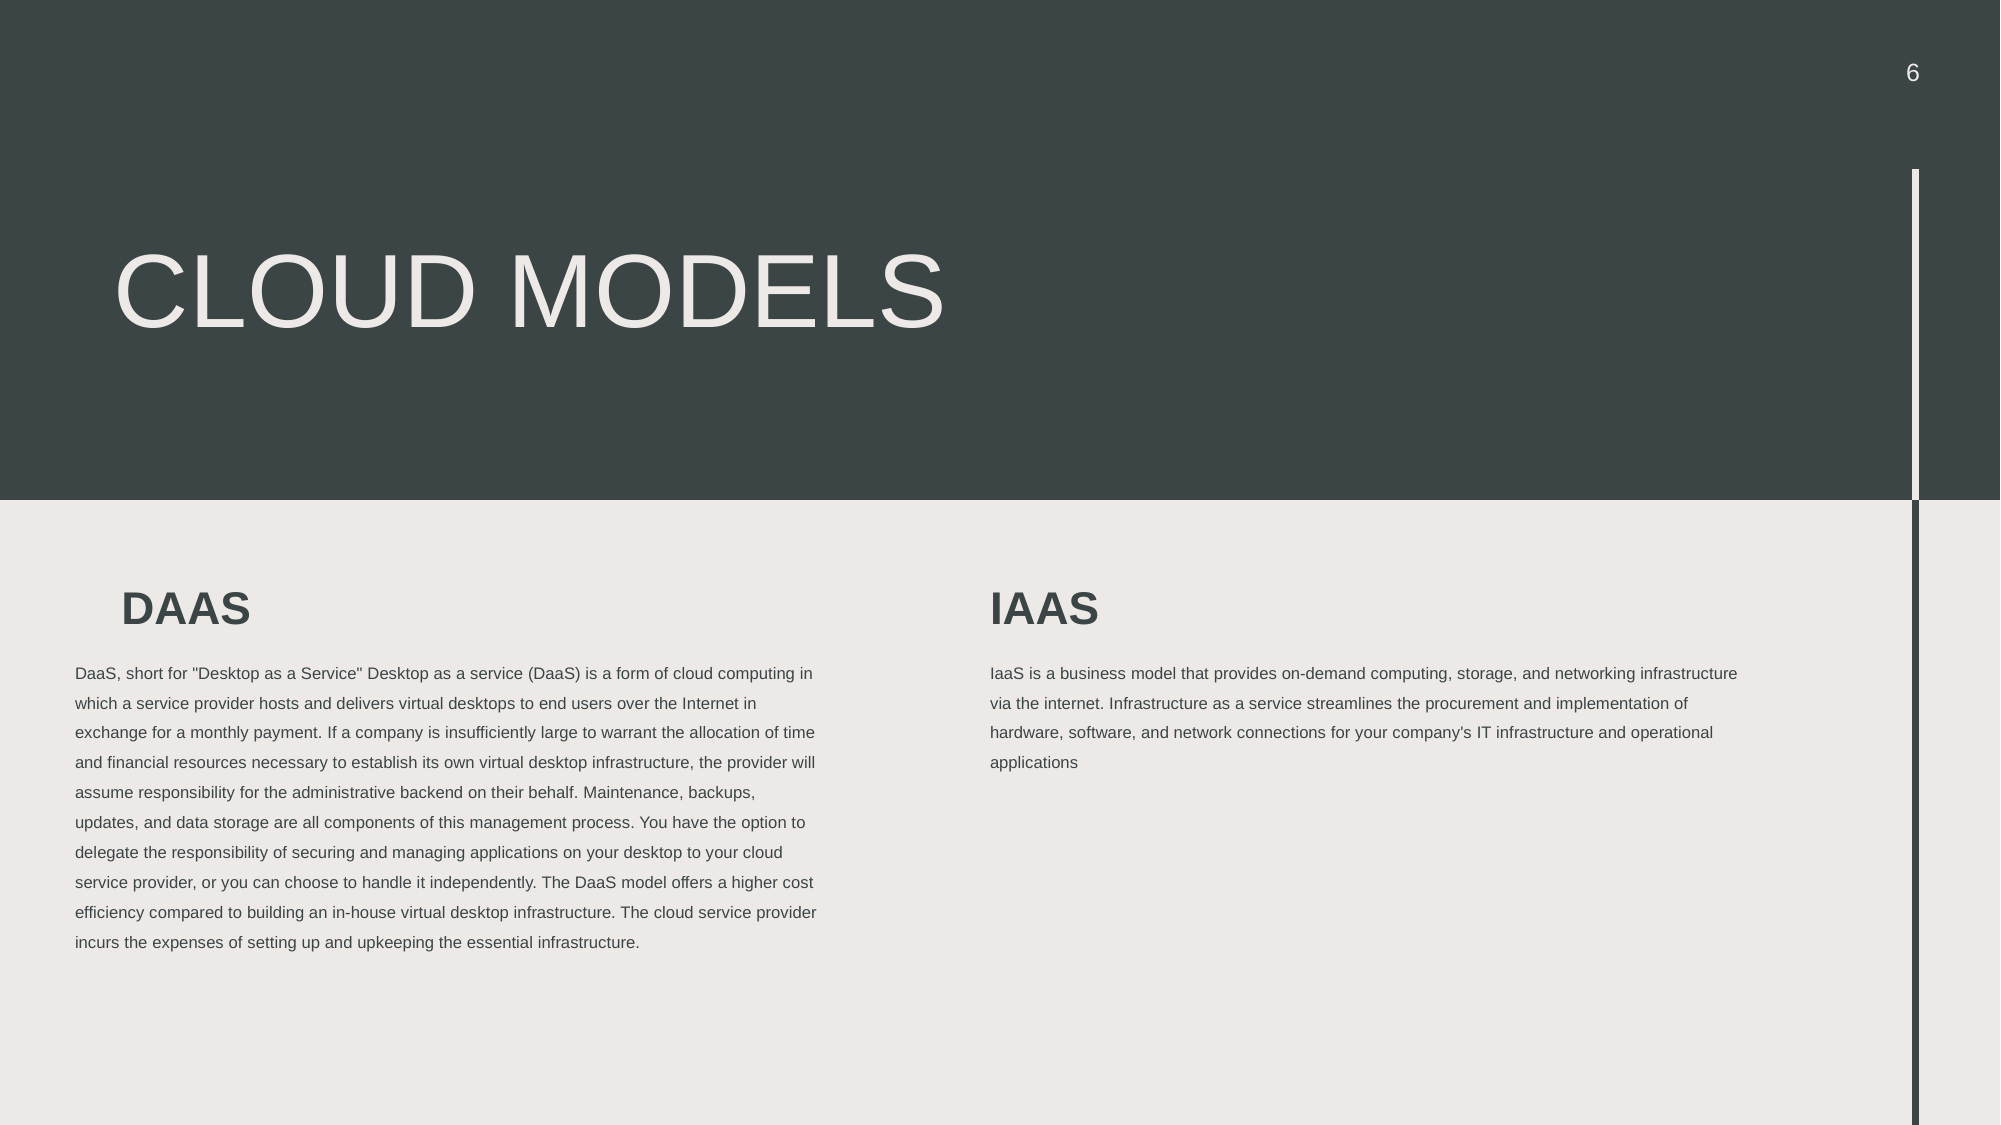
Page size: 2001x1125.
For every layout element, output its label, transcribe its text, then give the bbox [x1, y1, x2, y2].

text_box IAAS [975, 571, 1767, 652]
list DaaS, short for "Desktop as a Service" Desktop as a service (DaaS) is a form of cloud computing in which a service provider hosts and delivers virtual desktops to end users over the Internet in exchange for a monthly payment. If a company is insufficiently large to warrant the allocation of time and financial resources necessary to establish its own virtual desktop infrastructure, the provider will assume responsibility for the administrative backend on their behalf. Maintenance, backups, updates, and data storage are all components of this management process. You have the option to delegate the responsibility of securing and managing applications on your desktop to your cloud service provider, or you can choose to handle it independently. The DaaS model offers a higher cost efficiency compared to building an in-house virtual desktop infrastructure. The cloud service provider incurs the expenses of setting up and upkeeping the essential infrastructure. [60, 645, 840, 921]
slide_number 6 [1660, 49, 1935, 95]
list IaaS is a business model that provides on-demand computing, storage, and networking infrastructure via the internet. Infrastructure as a service streamlines the procurement and implementation of hardware, software, and network connections for your company's IT infrastructure and operational applications [975, 652, 1755, 921]
list DAAS [106, 571, 899, 652]
title Cloud models [98, 239, 1824, 335]
